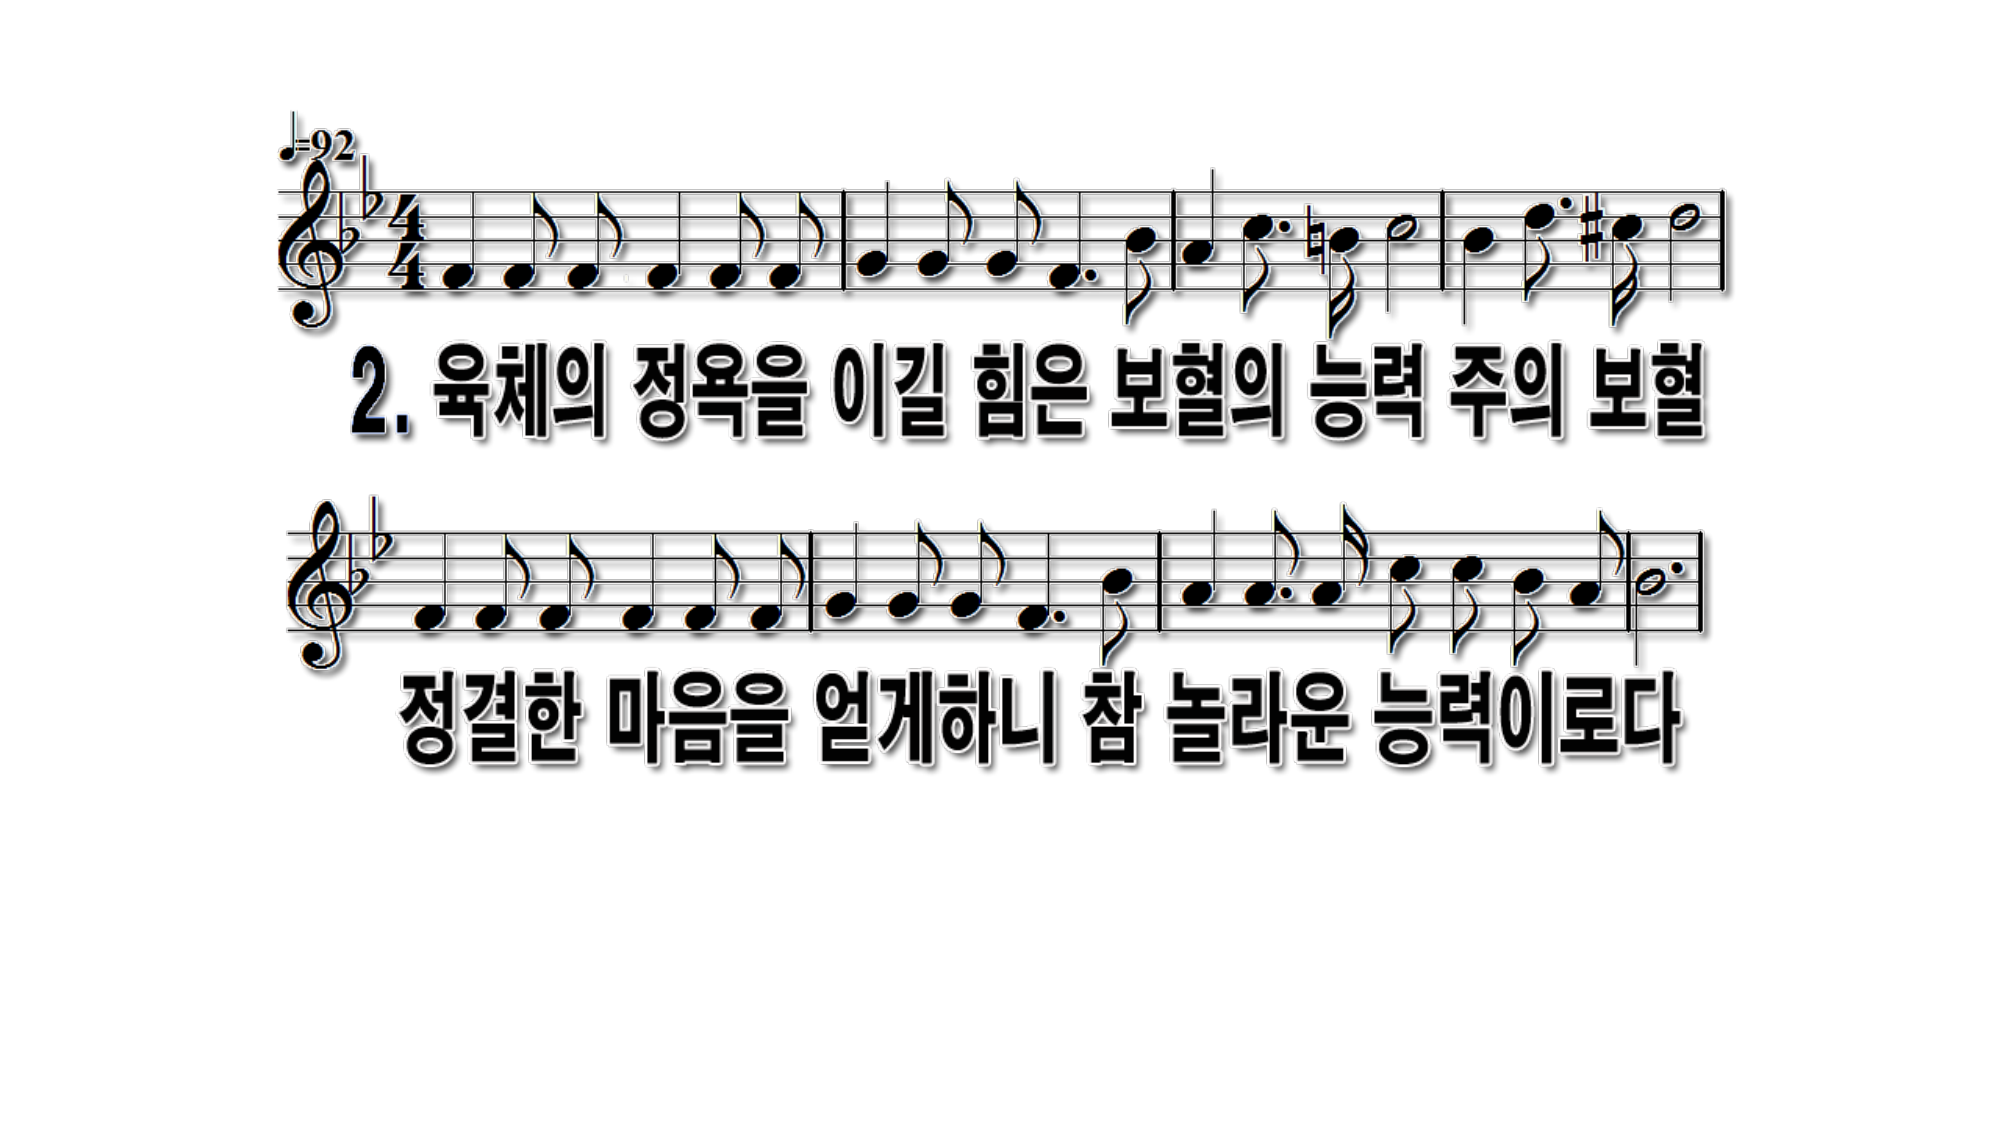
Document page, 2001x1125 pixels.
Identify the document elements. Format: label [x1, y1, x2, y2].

picture [249, 0, 1750, 835]
